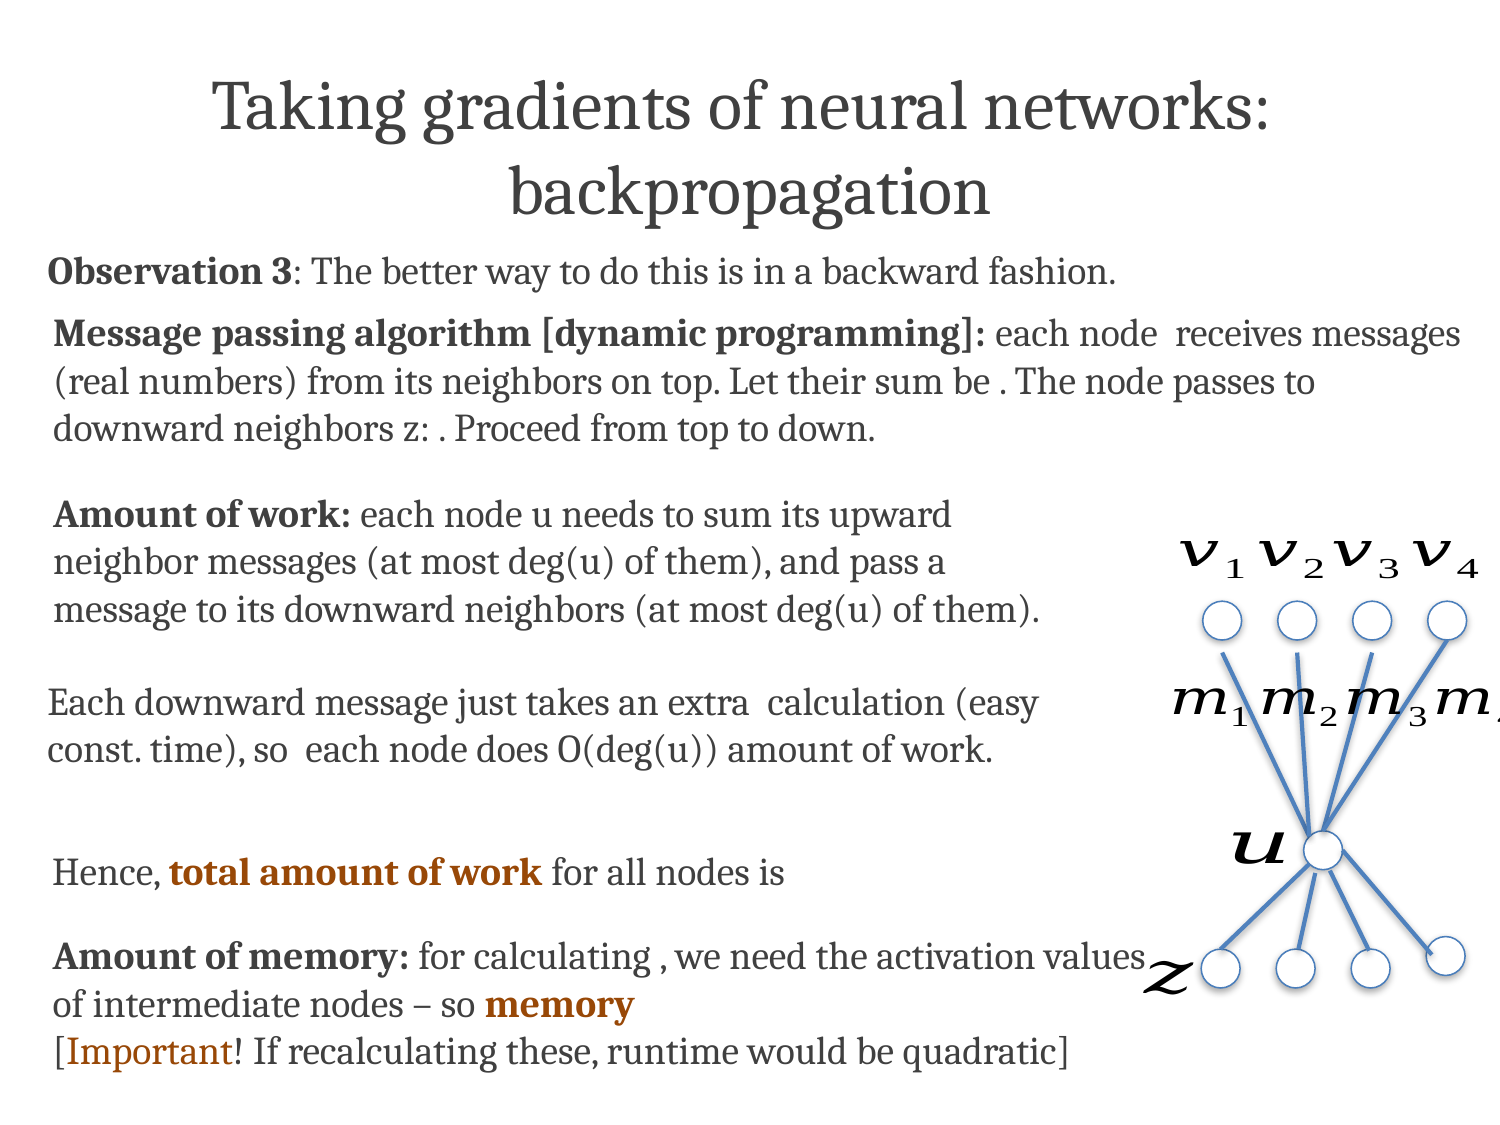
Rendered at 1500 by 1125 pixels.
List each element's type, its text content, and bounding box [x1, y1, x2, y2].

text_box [1342, 850, 1433, 955]
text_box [1221, 652, 1294, 837]
text_box [1426, 600, 1468, 641]
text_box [1322, 639, 1448, 831]
text_box Amount of work: each node u needs to sum its upward neighbor messages (at most deg(u) of them), and pass a message to its downward neighbors (at most deg(u) of them). [0, 480, 1091, 638]
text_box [1296, 652, 1310, 837]
text_box [1427, 935, 1466, 977]
text_box [181, 313, 212, 375]
text_box [1276, 600, 1318, 641]
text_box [1220, 863, 1310, 950]
text_box [1302, 836, 1344, 871]
text_box [1200, 949, 1241, 989]
text_box Observation 3: The better way to do this is in a backward fashion. [0, 237, 1488, 300]
text_box [1351, 600, 1393, 638]
text_box [1350, 963, 1391, 989]
text_box [1201, 600, 1243, 641]
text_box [1298, 872, 1316, 950]
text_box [1329, 870, 1337, 951]
text_box [1275, 958, 1316, 989]
text_box Taking gradients of neural networks: backpropagation [74, 49, 1425, 237]
